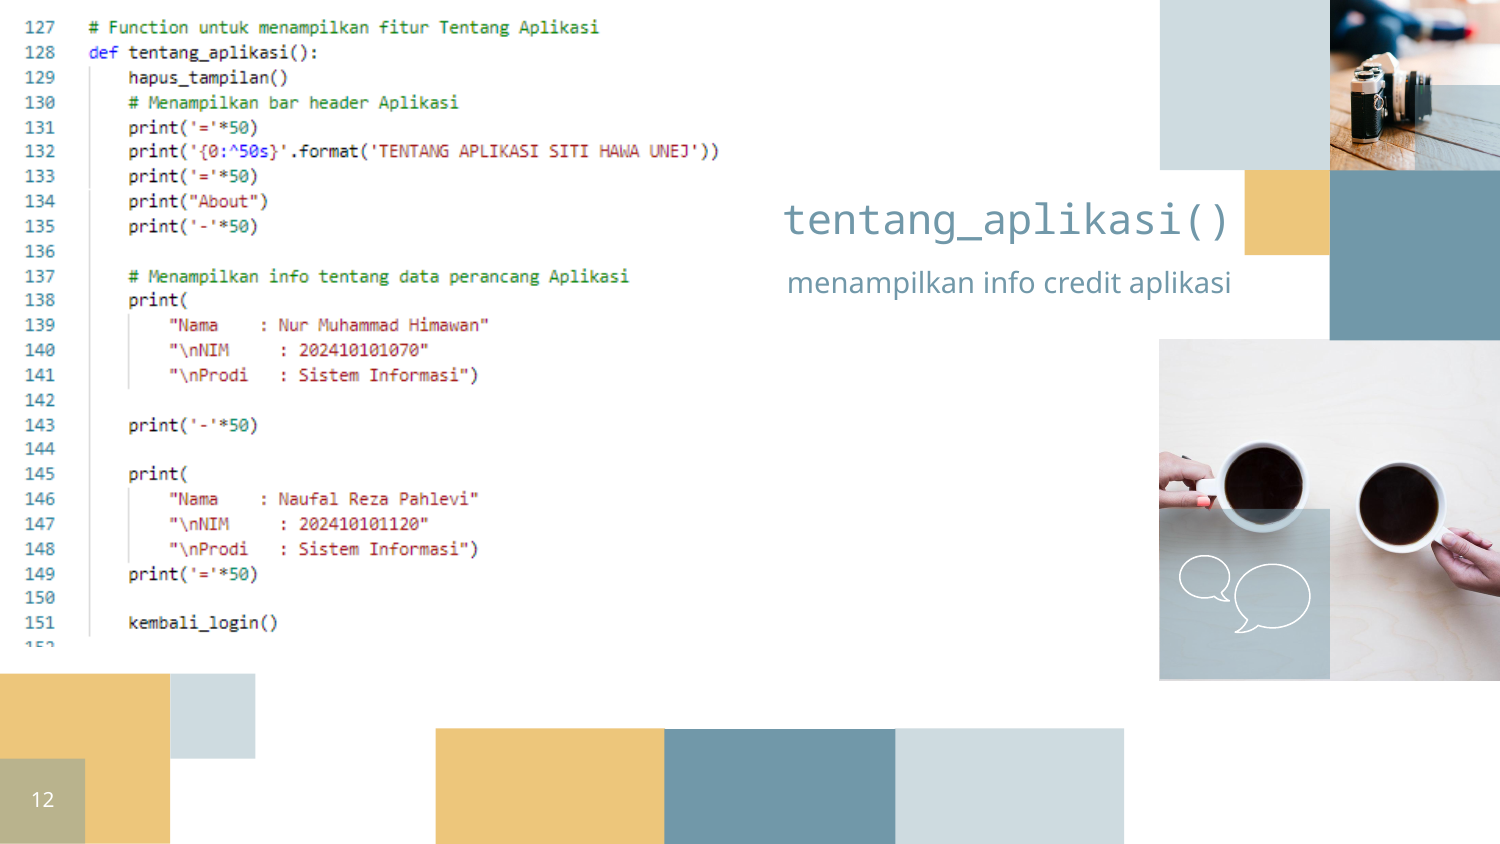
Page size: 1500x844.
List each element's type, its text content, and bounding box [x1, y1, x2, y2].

text_box tentang_aplikasi() [754, 177, 1247, 258]
picture [1159, 339, 1500, 681]
text_box [664, 729, 896, 844]
slide_number 12 [0, 758, 86, 844]
picture [1330, 0, 1500, 170]
text_box [435, 728, 666, 844]
text_box [894, 728, 1125, 844]
picture [0, 12, 751, 647]
title menampilkan info credit aplikasi [754, 258, 1248, 315]
